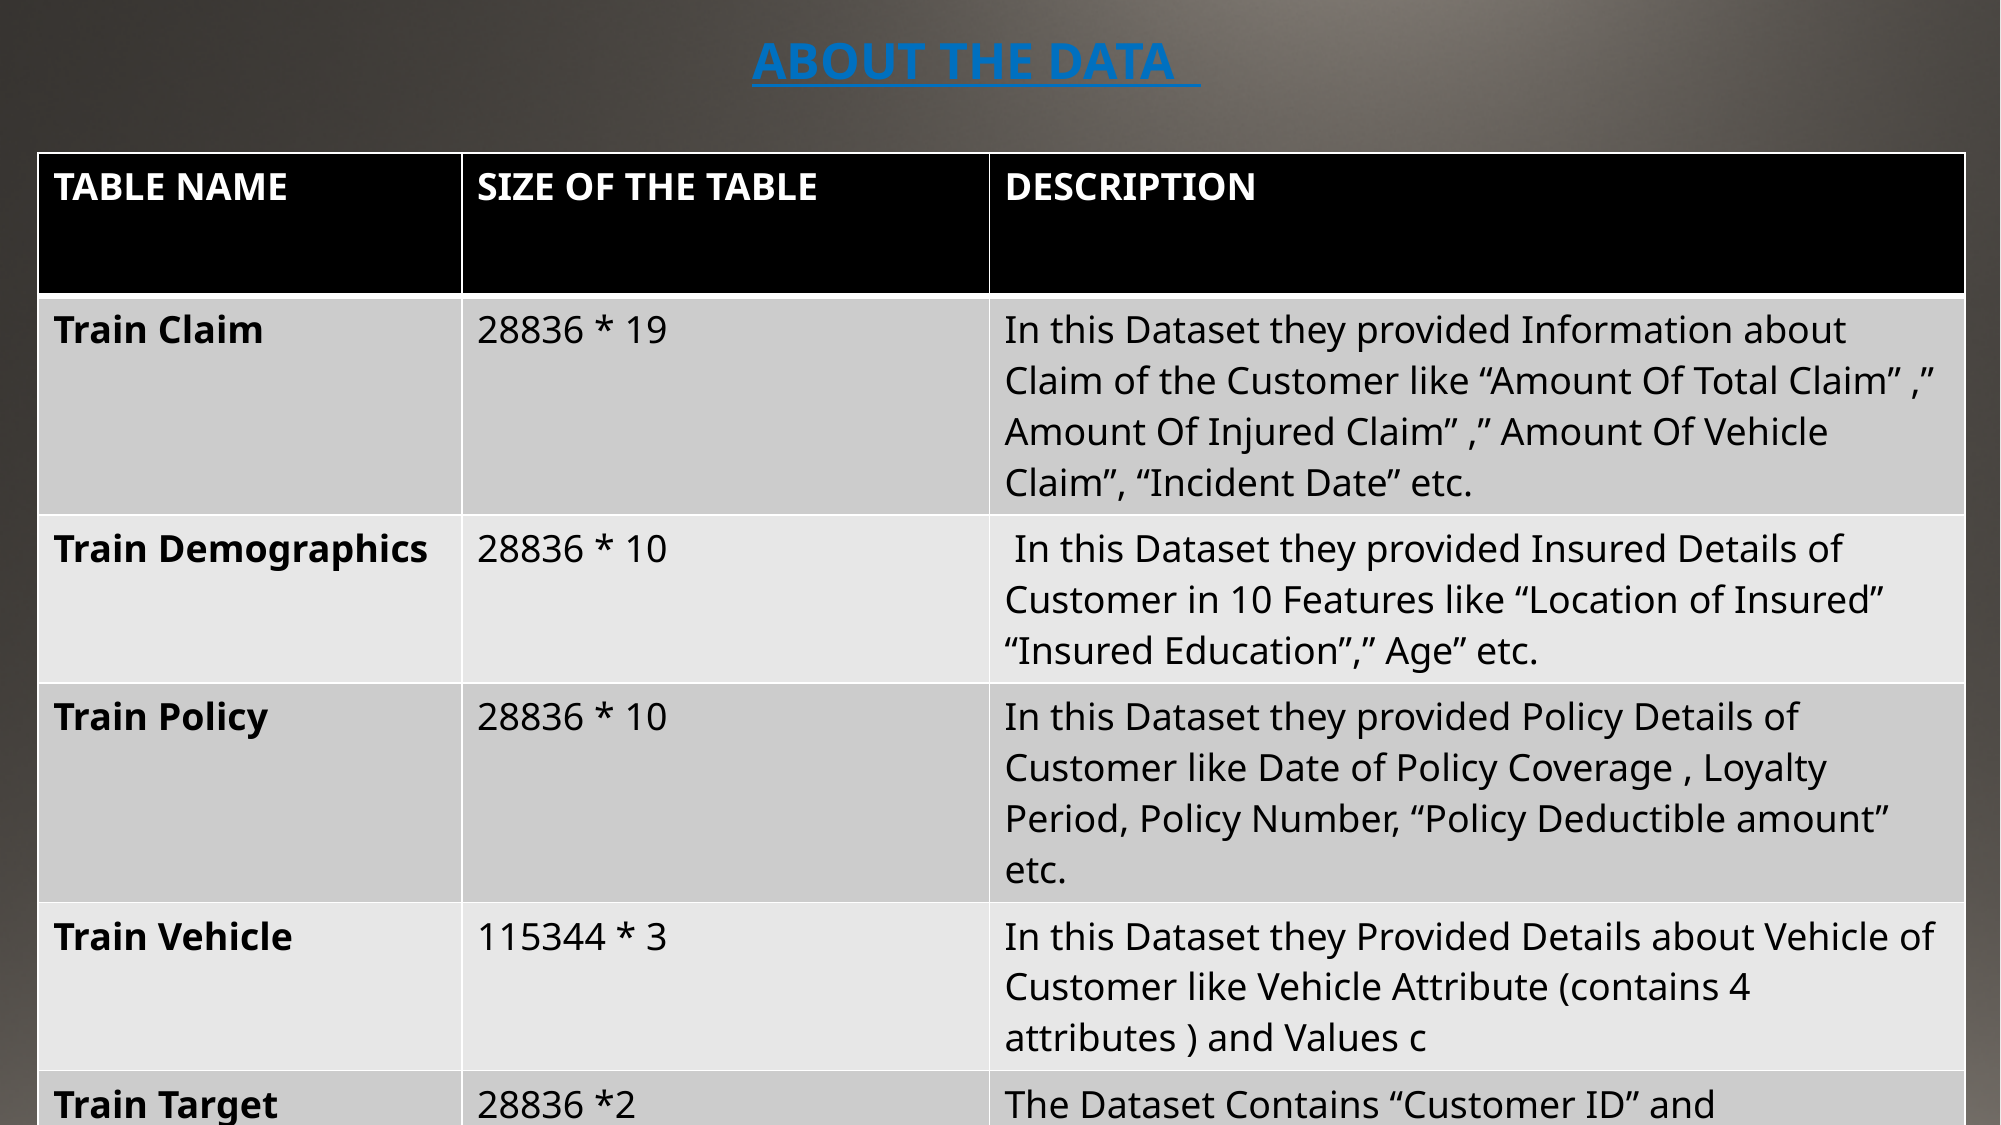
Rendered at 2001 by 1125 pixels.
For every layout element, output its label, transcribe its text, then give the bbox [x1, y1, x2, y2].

table_cell Train Vehicle [39, 903, 461, 1070]
table_cell In this Dataset they Provided Details about Vehicle of Customer like Vehicle Attribute (contains 4 attributes ) and Values c [990, 903, 1964, 1070]
table_cell 115344 * 3 [463, 903, 989, 1070]
table_cell In this Dataset they provided Insured Details of Customer in 10 Features like “Location of Insured” “Insured Education”,” Age” etc. [990, 516, 1964, 682]
table_cell 28836 * 19 [463, 299, 989, 514]
table_cell Train Policy [39, 684, 461, 902]
table_header DESCRIPTION [990, 154, 1964, 293]
table_cell In this Dataset they provided Information about Claim of the Customer like “Amount Of Total Claim” ,” Amount Of Injured Claim” ,” Amount Of Vehicle Claim”, “Incident Date” etc. [990, 299, 1964, 514]
table_header TABLE NAME [39, 154, 461, 293]
table_cell Train Target [39, 1071, 461, 1125]
picture [0, 0, 2001, 1125]
table_cell The Dataset Contains “Customer ID” and “Reported Fraud” [990, 1071, 1964, 1125]
table_cell 28836 * 10 [463, 684, 989, 902]
table_cell Train Demographics [39, 516, 461, 682]
table_cell In this Dataset they provided Policy Details of Customer like Date of Policy Coverage , Loyalty Period, Policy Number, “Policy Deductible amount” etc. [990, 684, 1964, 902]
text_box ABOUT THE DATA [737, 22, 1256, 158]
table_cell 28836 * 10 [463, 516, 989, 682]
table_cell Train Claim [39, 299, 461, 514]
table_header SIZE OF THE TABLE [463, 154, 989, 293]
table_cell 28836 *2 [463, 1071, 989, 1125]
